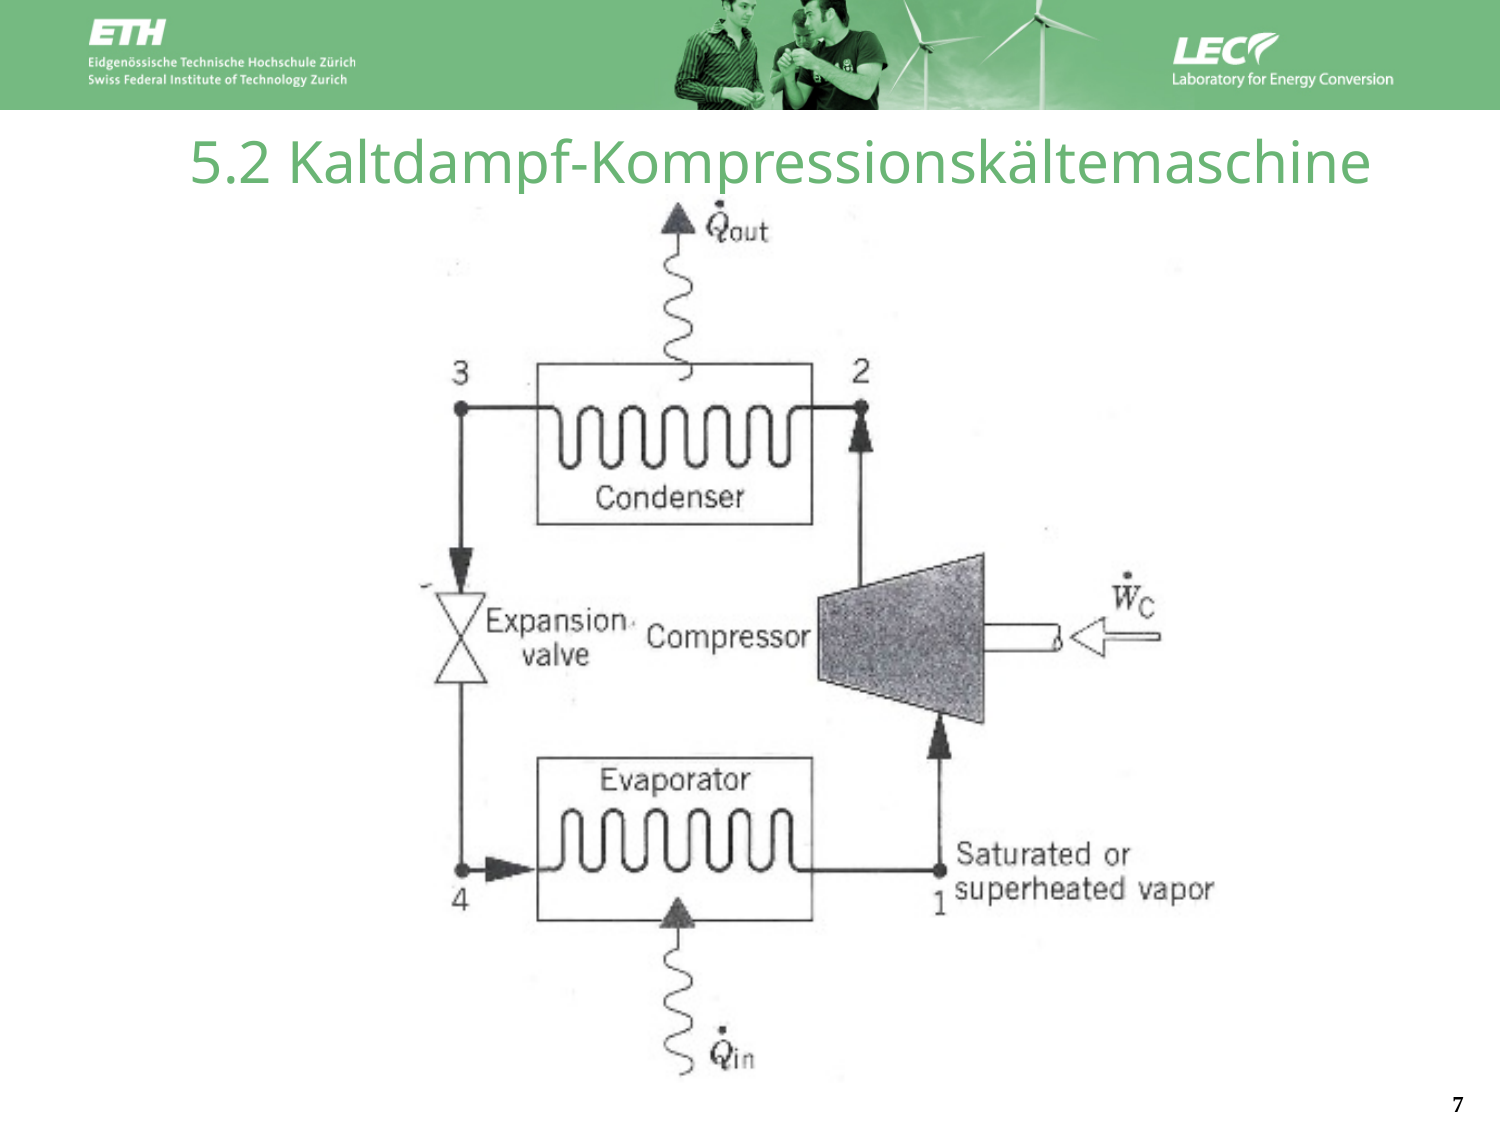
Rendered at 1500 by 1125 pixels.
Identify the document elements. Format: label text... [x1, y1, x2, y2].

title 5.2 Kaltdampf-Kompressionskältemaschine [174, 125, 1413, 196]
picture [0, 0, 1500, 110]
picture [399, 194, 1235, 1083]
